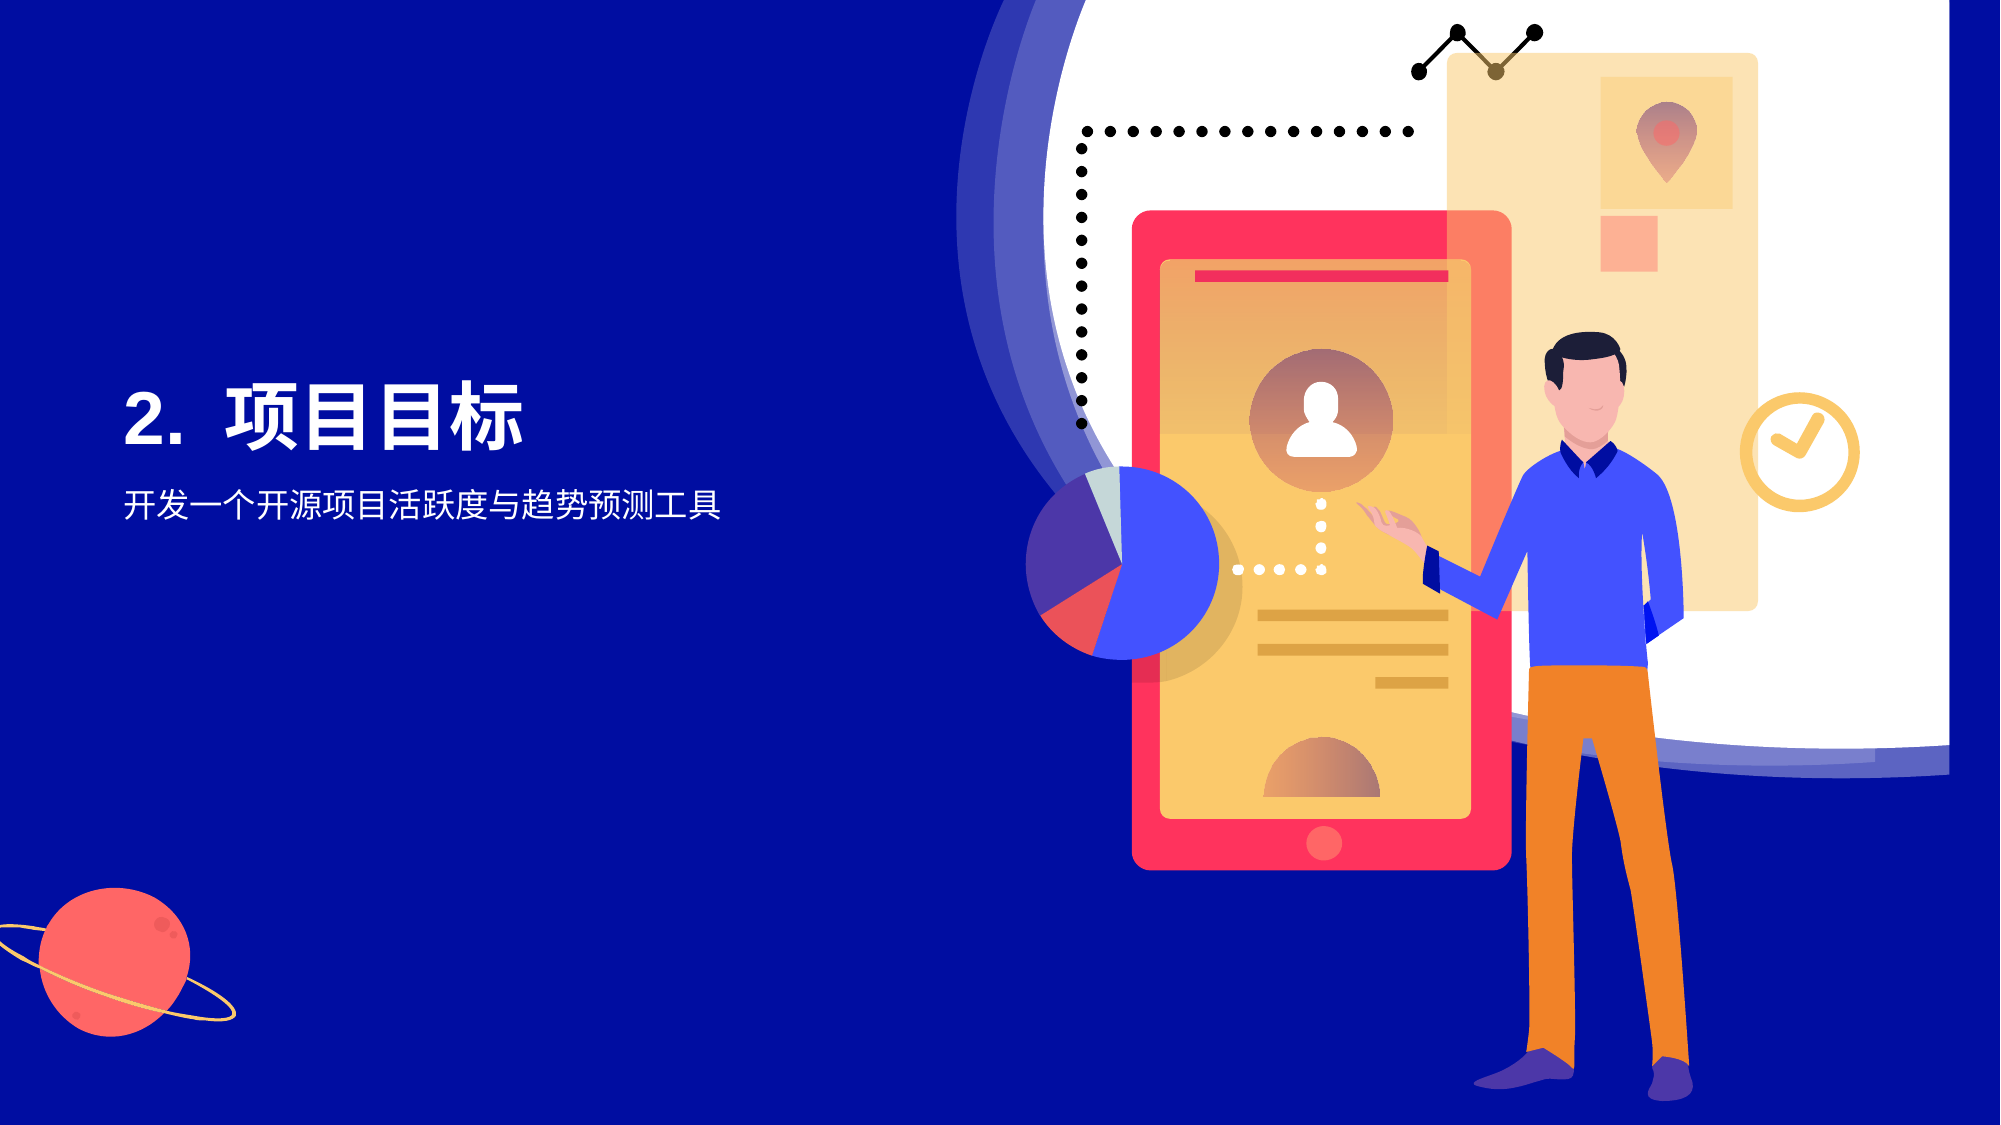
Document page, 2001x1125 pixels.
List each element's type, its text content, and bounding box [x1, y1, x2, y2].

list 开发一个开源项目活跃度与趋势预测工具 [108, 468, 1000, 919]
title 2. 项目目标 [108, 242, 1000, 468]
